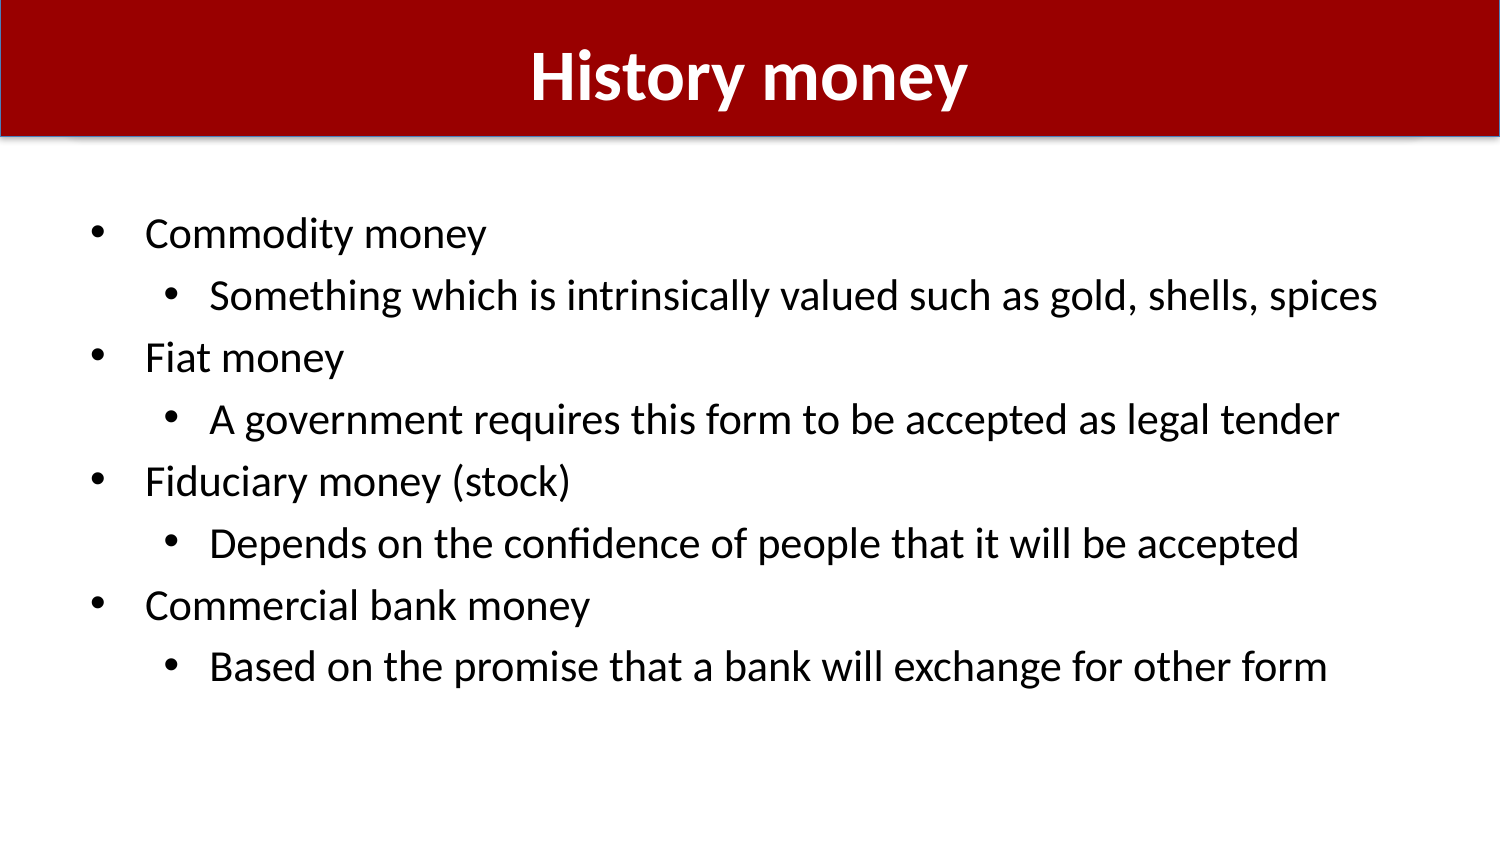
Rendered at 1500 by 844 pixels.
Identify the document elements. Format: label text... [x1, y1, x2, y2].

title History money [75, 20, 1425, 123]
list Commodity money Something which is intrinsically valued such as gold, shells, spices Fiat money A government requires this form to be accepted as legal tender Fiduciary money (stock) Depends on the confidence of people that it will be accepted Commercial bank money Based on the promise that a bank will exchange for other form [74, 196, 1426, 824]
